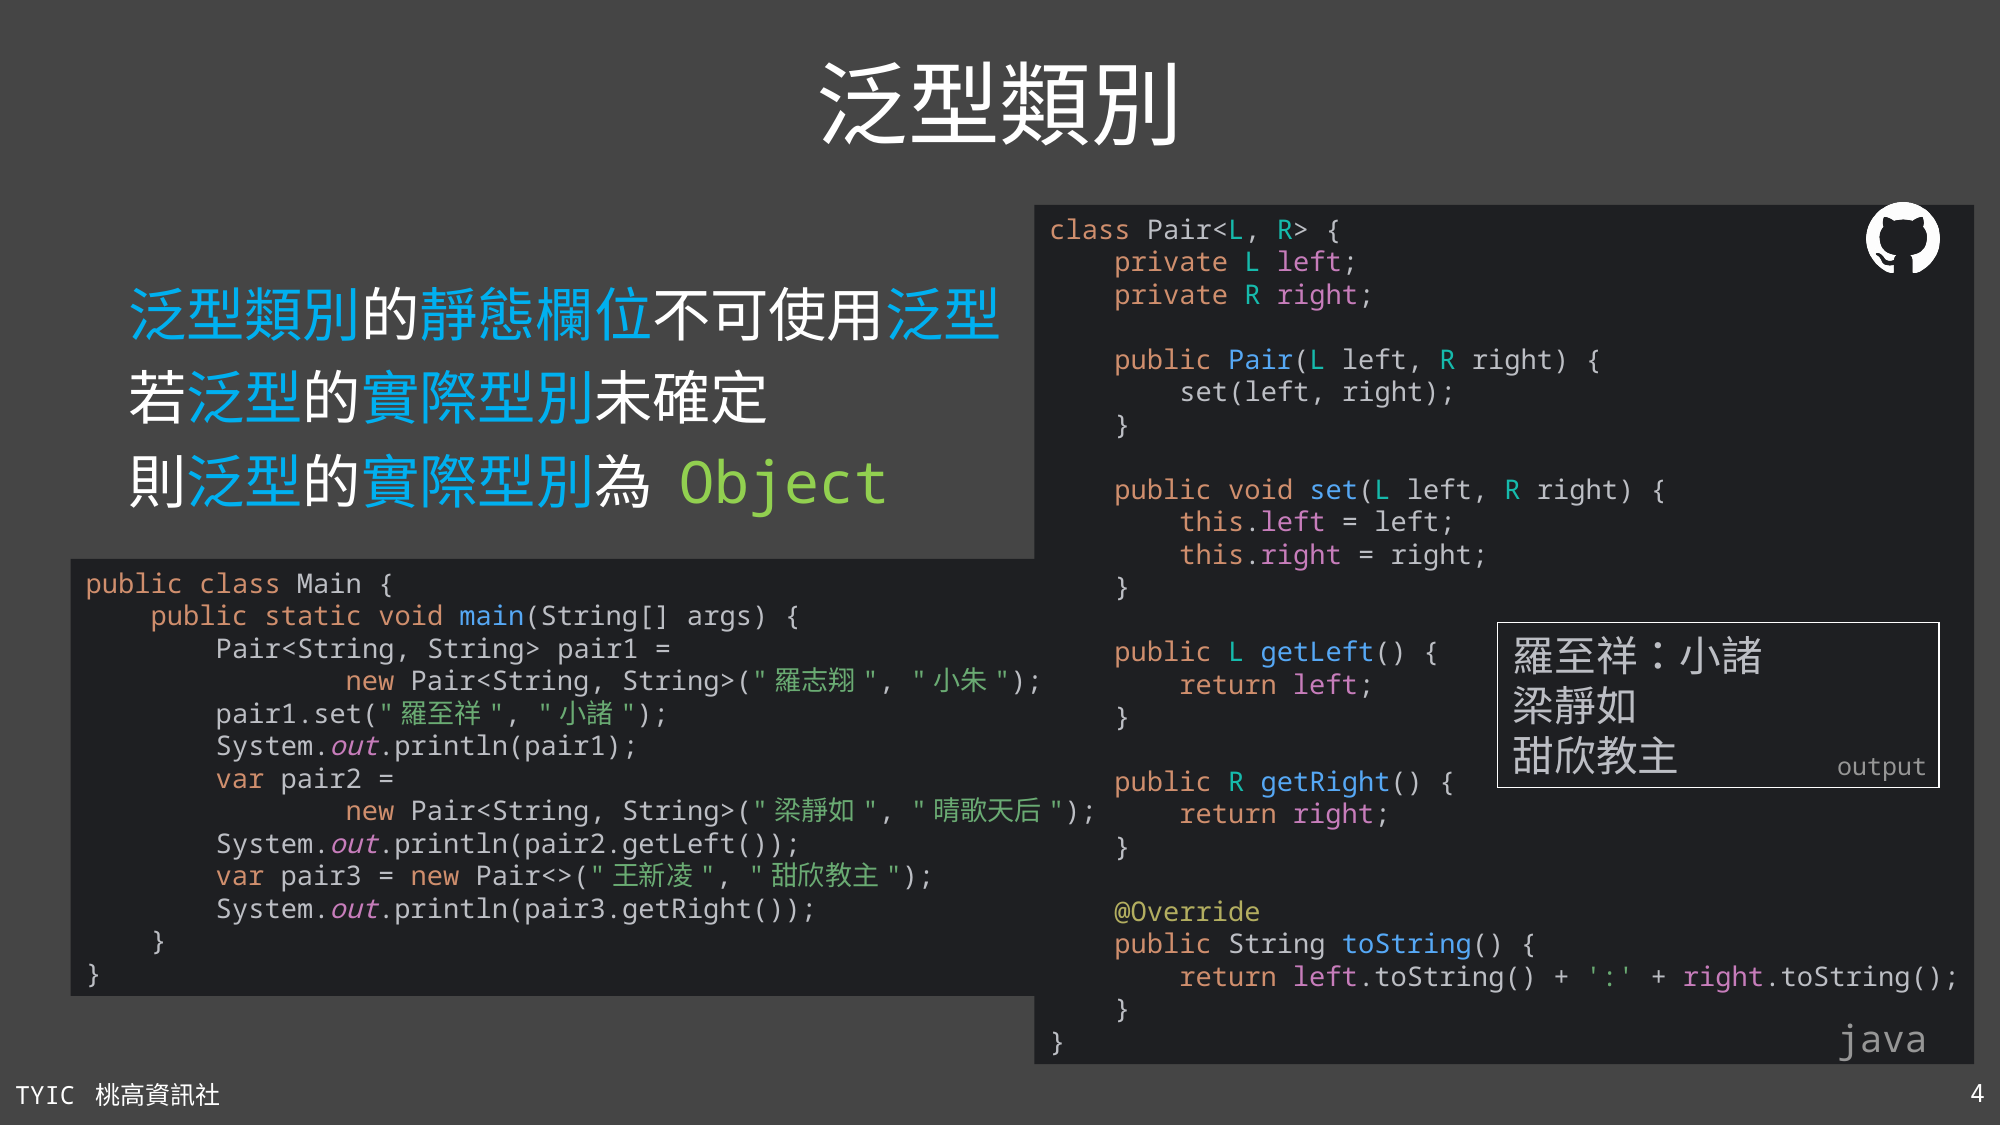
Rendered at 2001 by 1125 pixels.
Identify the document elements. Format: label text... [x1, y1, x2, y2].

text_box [1497, 621, 1939, 789]
title 泛型類別 [137, 0, 1863, 200]
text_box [113, 200, 1939, 1069]
